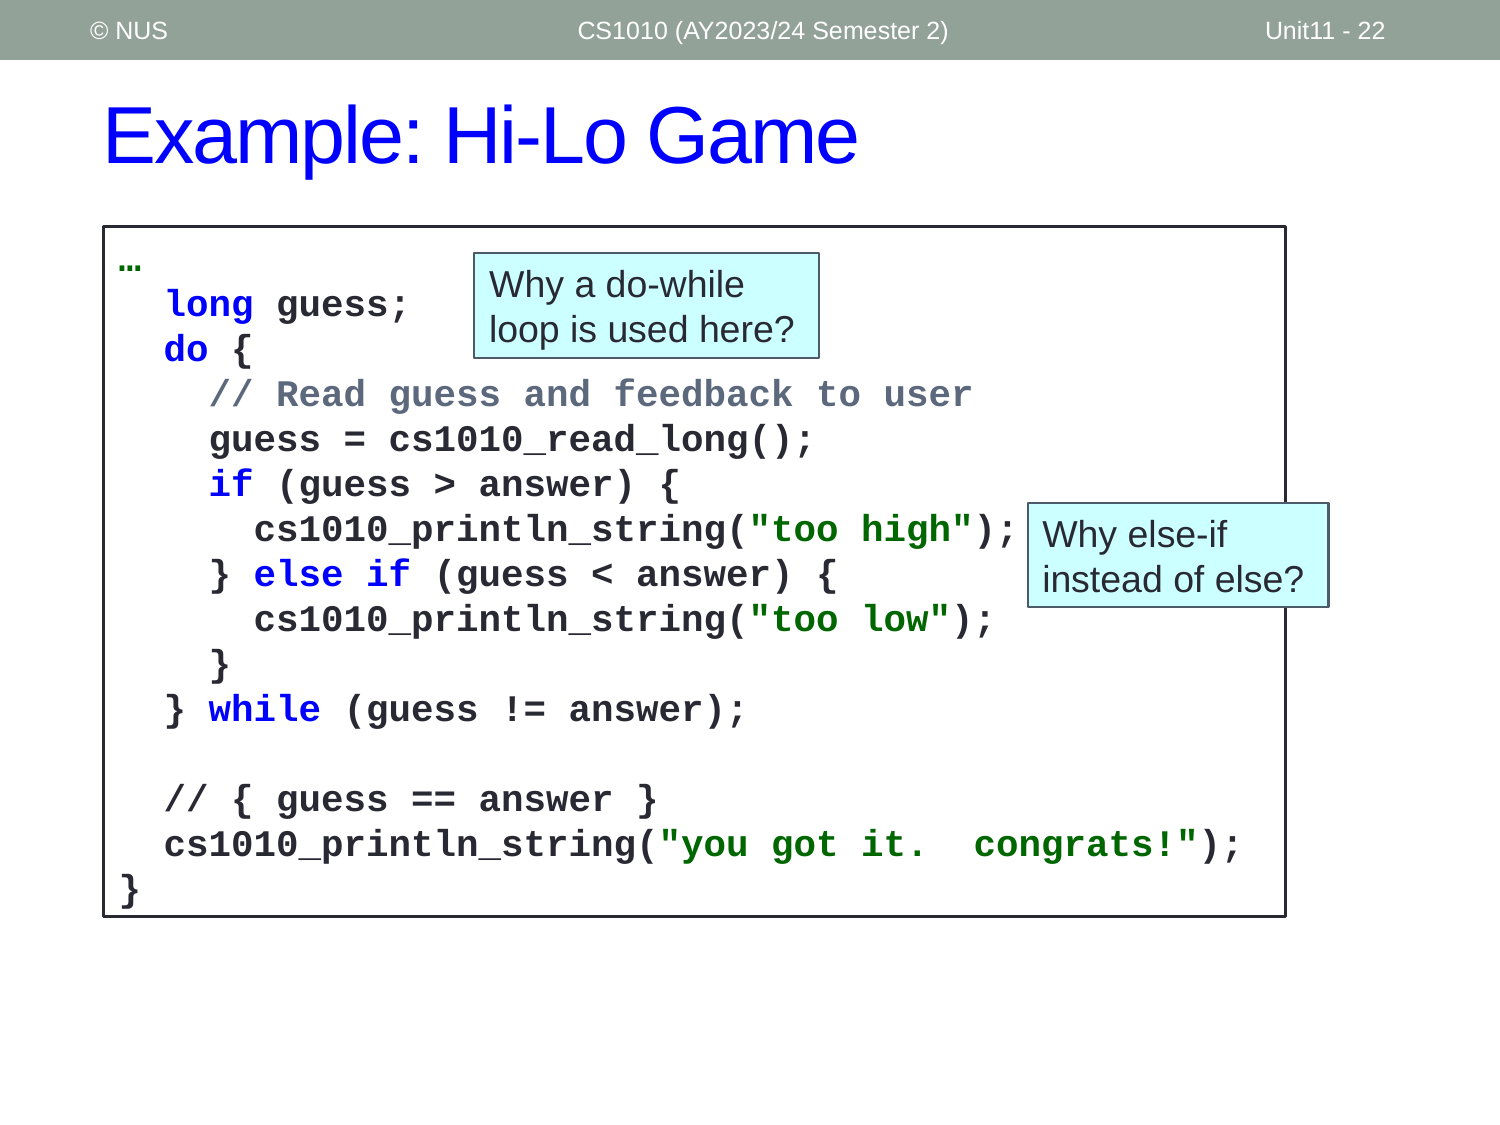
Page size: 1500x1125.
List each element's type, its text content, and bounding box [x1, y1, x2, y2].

text_box Why a do-while loop is used here? [472, 251, 821, 360]
slide_number © NUS [75, 3, 550, 57]
title Example: Hi-Lo Game [87, 75, 1425, 188]
footer CS1010 (AY2023/24 Semester 2) [562, 3, 1238, 57]
slide_number Unit11 - 22 [1250, 3, 1425, 57]
text_box … long guess; do { // Read guess and feedback to user guess = cs1010_read_long(); if (guess > answer) { cs1010_println_string("too high"); } else if (guess < answer) { cs1010_println_string("too low"); } } while (guess != answer); // { guess == answer } cs1010_println_string("you got it. congrats!"); } [101, 225, 1288, 919]
text_box Why else-if instead of else? [1025, 500, 1331, 609]
